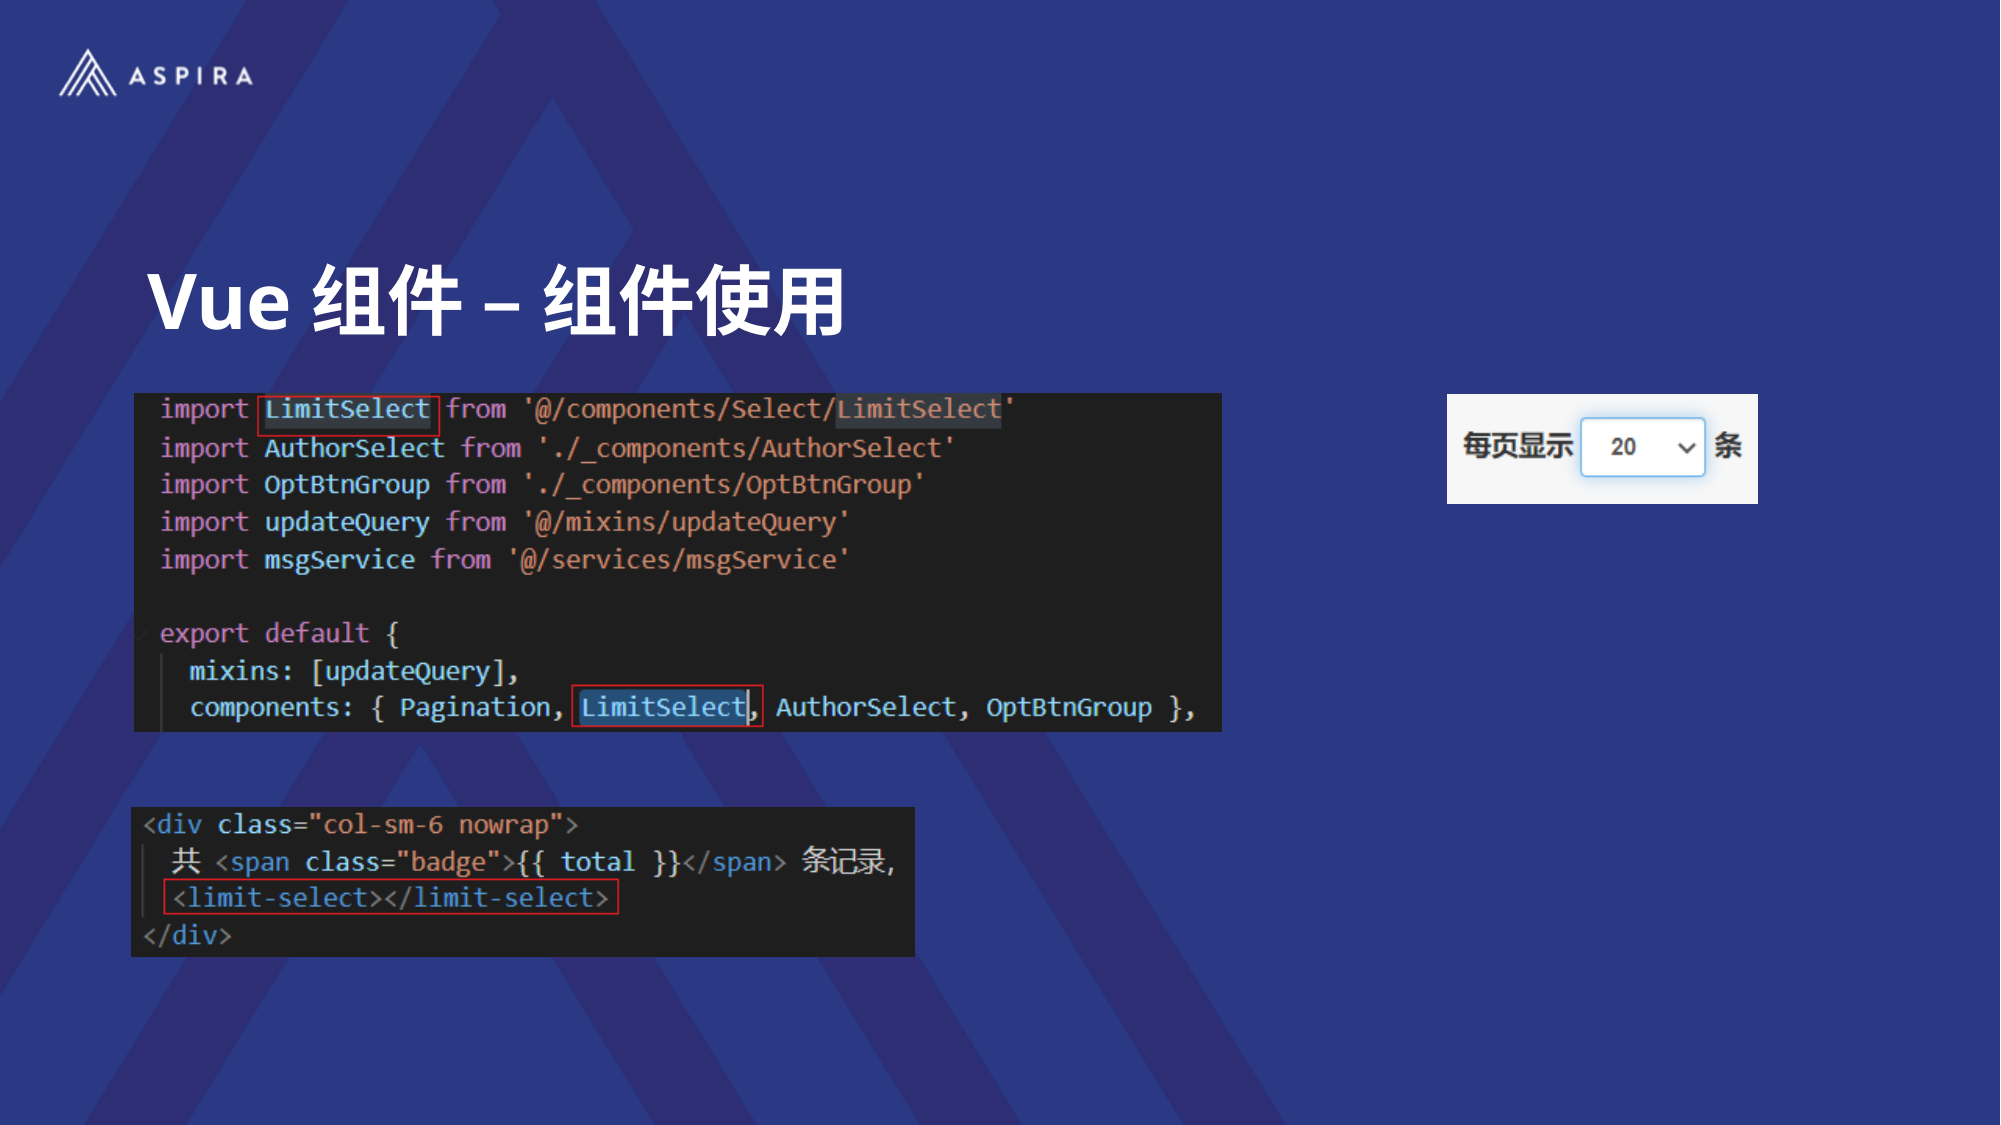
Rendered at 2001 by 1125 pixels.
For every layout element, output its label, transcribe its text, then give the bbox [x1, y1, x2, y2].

picture [1447, 394, 1758, 504]
picture [0, 0, 1353, 1125]
list Vue组件 – 组件使用 [131, 255, 1798, 355]
